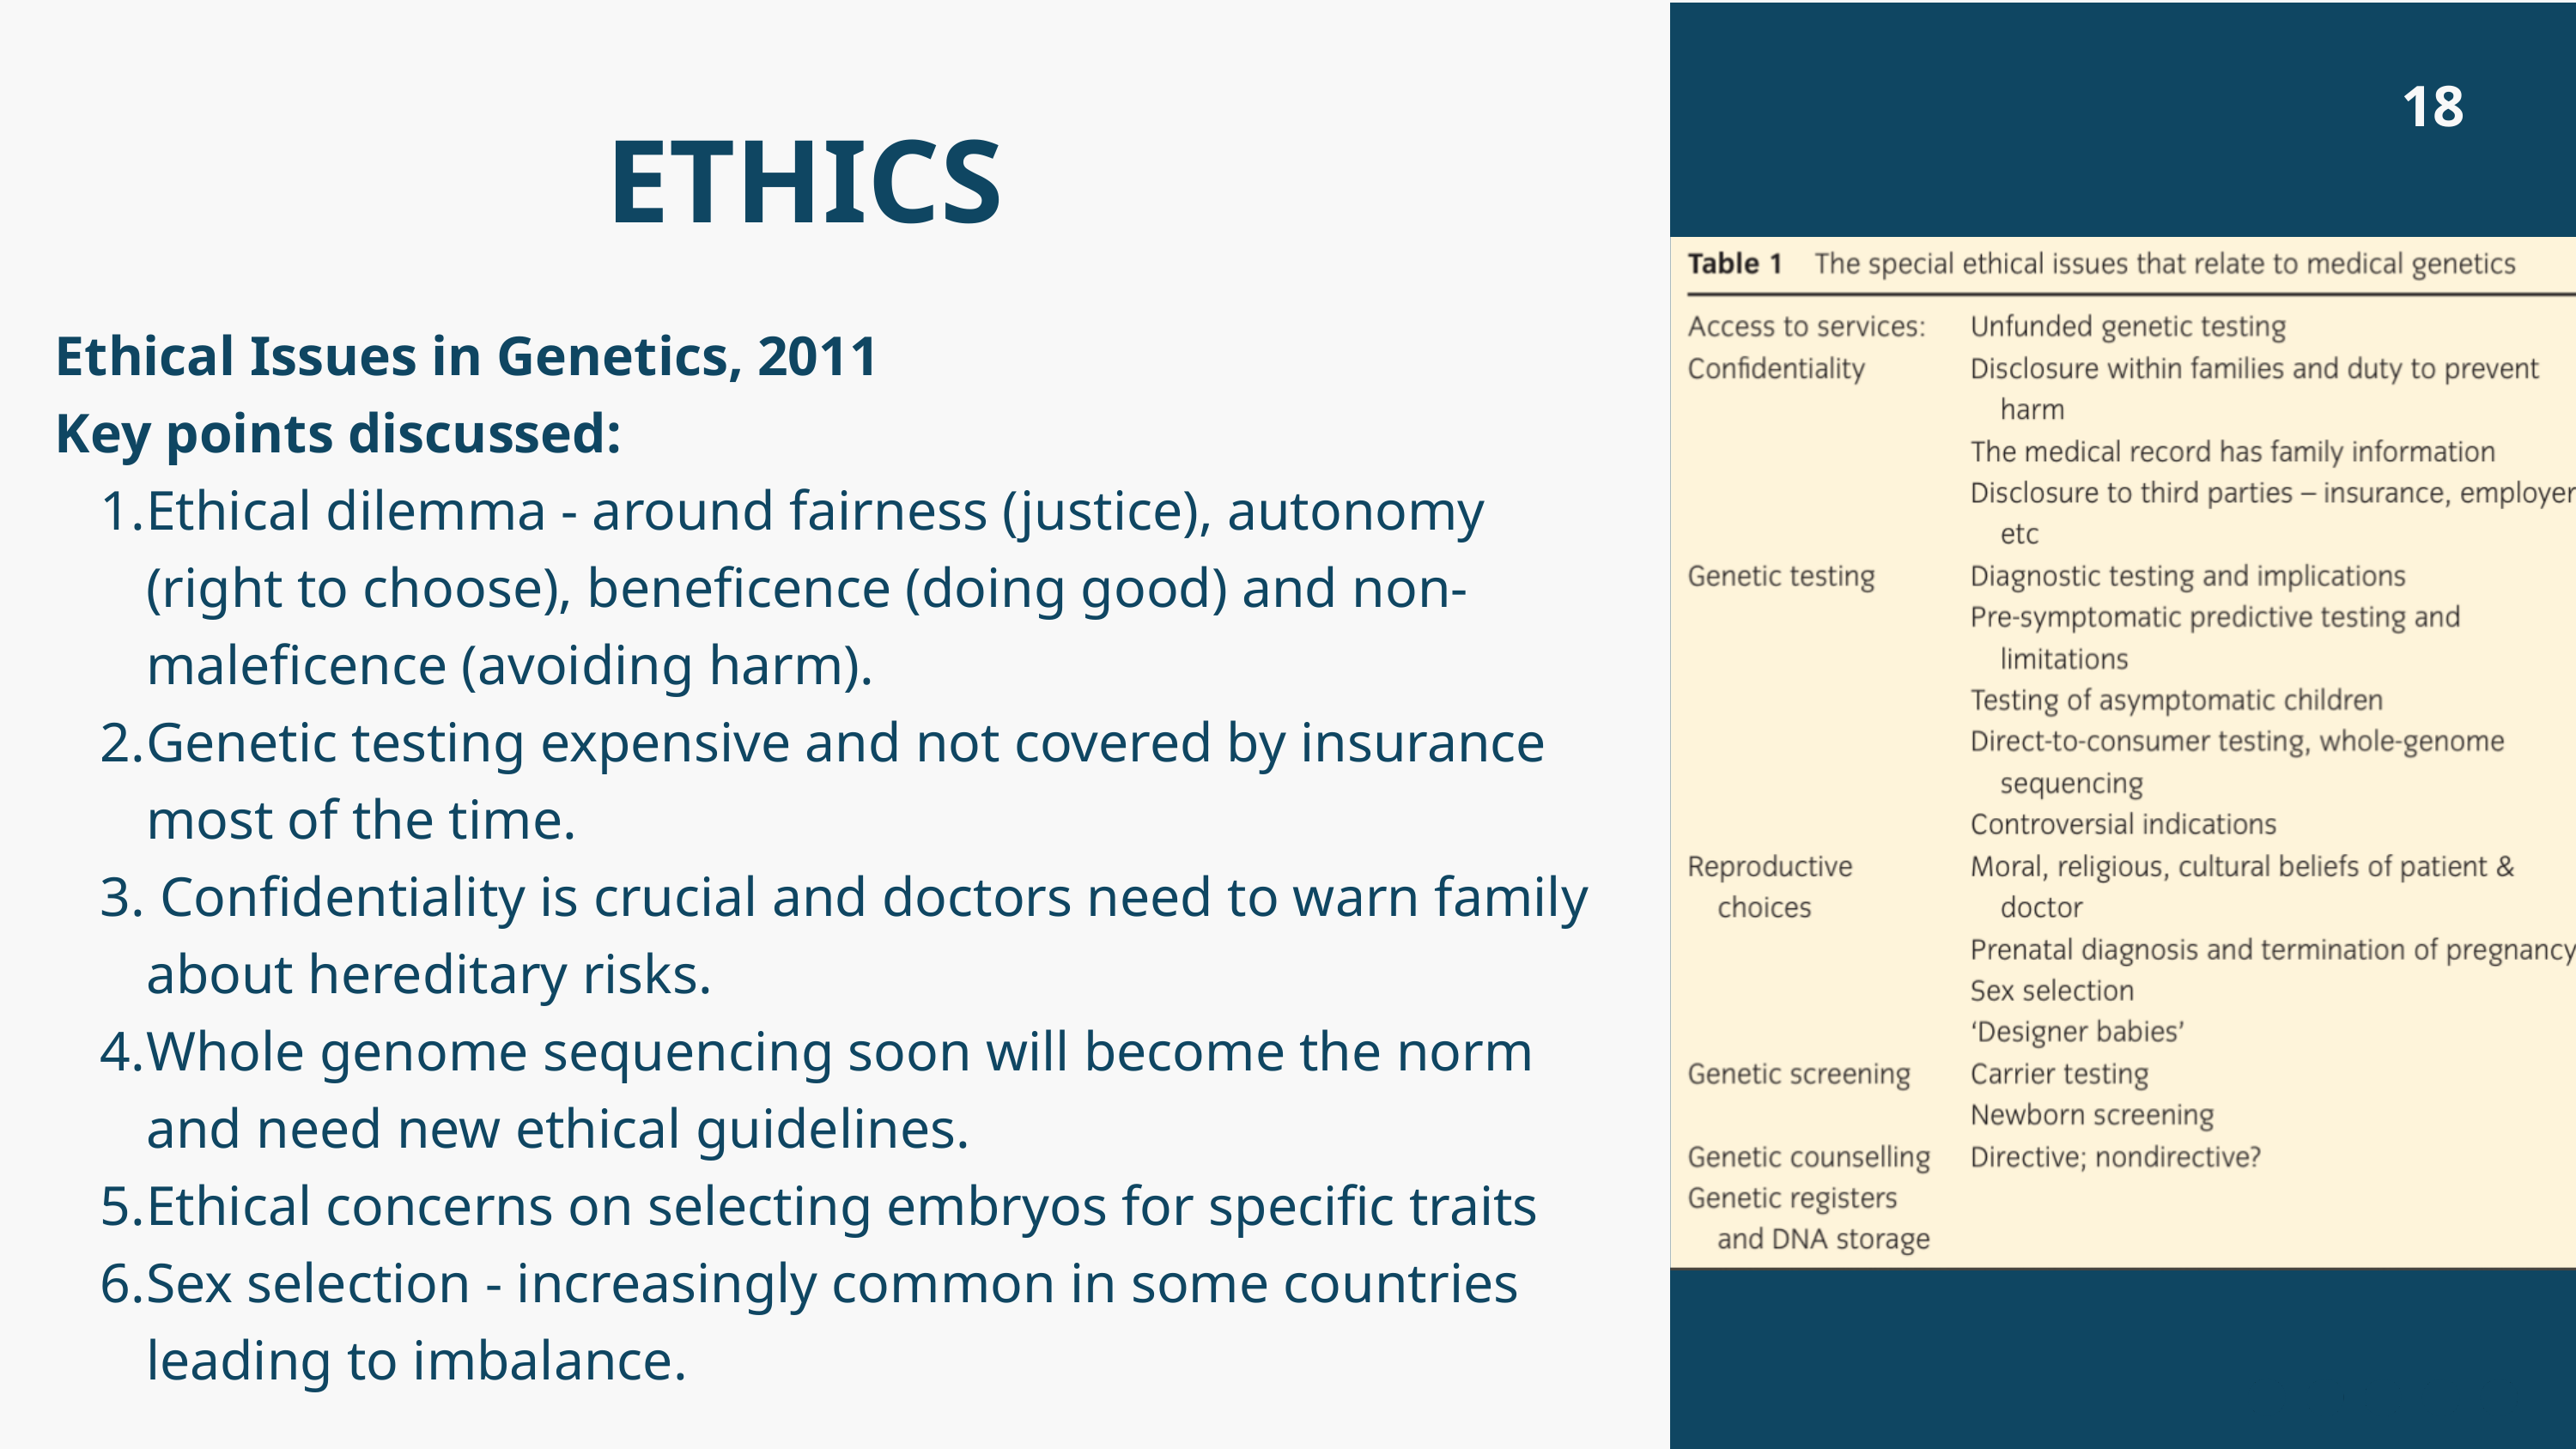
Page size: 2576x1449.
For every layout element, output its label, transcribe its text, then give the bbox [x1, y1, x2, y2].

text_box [1670, 2, 2576, 1449]
text_box ETHICS [144, 81, 1465, 246]
text_box Ethical Issues in Genetics, 2011 Key points discussed: Ethical dilemma - around fairness (justice), autonomy (right to choose), beneficence (doing good) and non-maleficence (avoiding harm). Genetic testing expensive and not covered by insurance most of the time. Confidentiality is crucial and doctors need to warn family about hereditary risks. Whole genome sequencing soon will become the norm and need new ethical guidelines. Ethical concerns on selecting embryos for specific traits Sex selection - increasingly common in some countries leading to imbalance. [54, 308, 1625, 1391]
